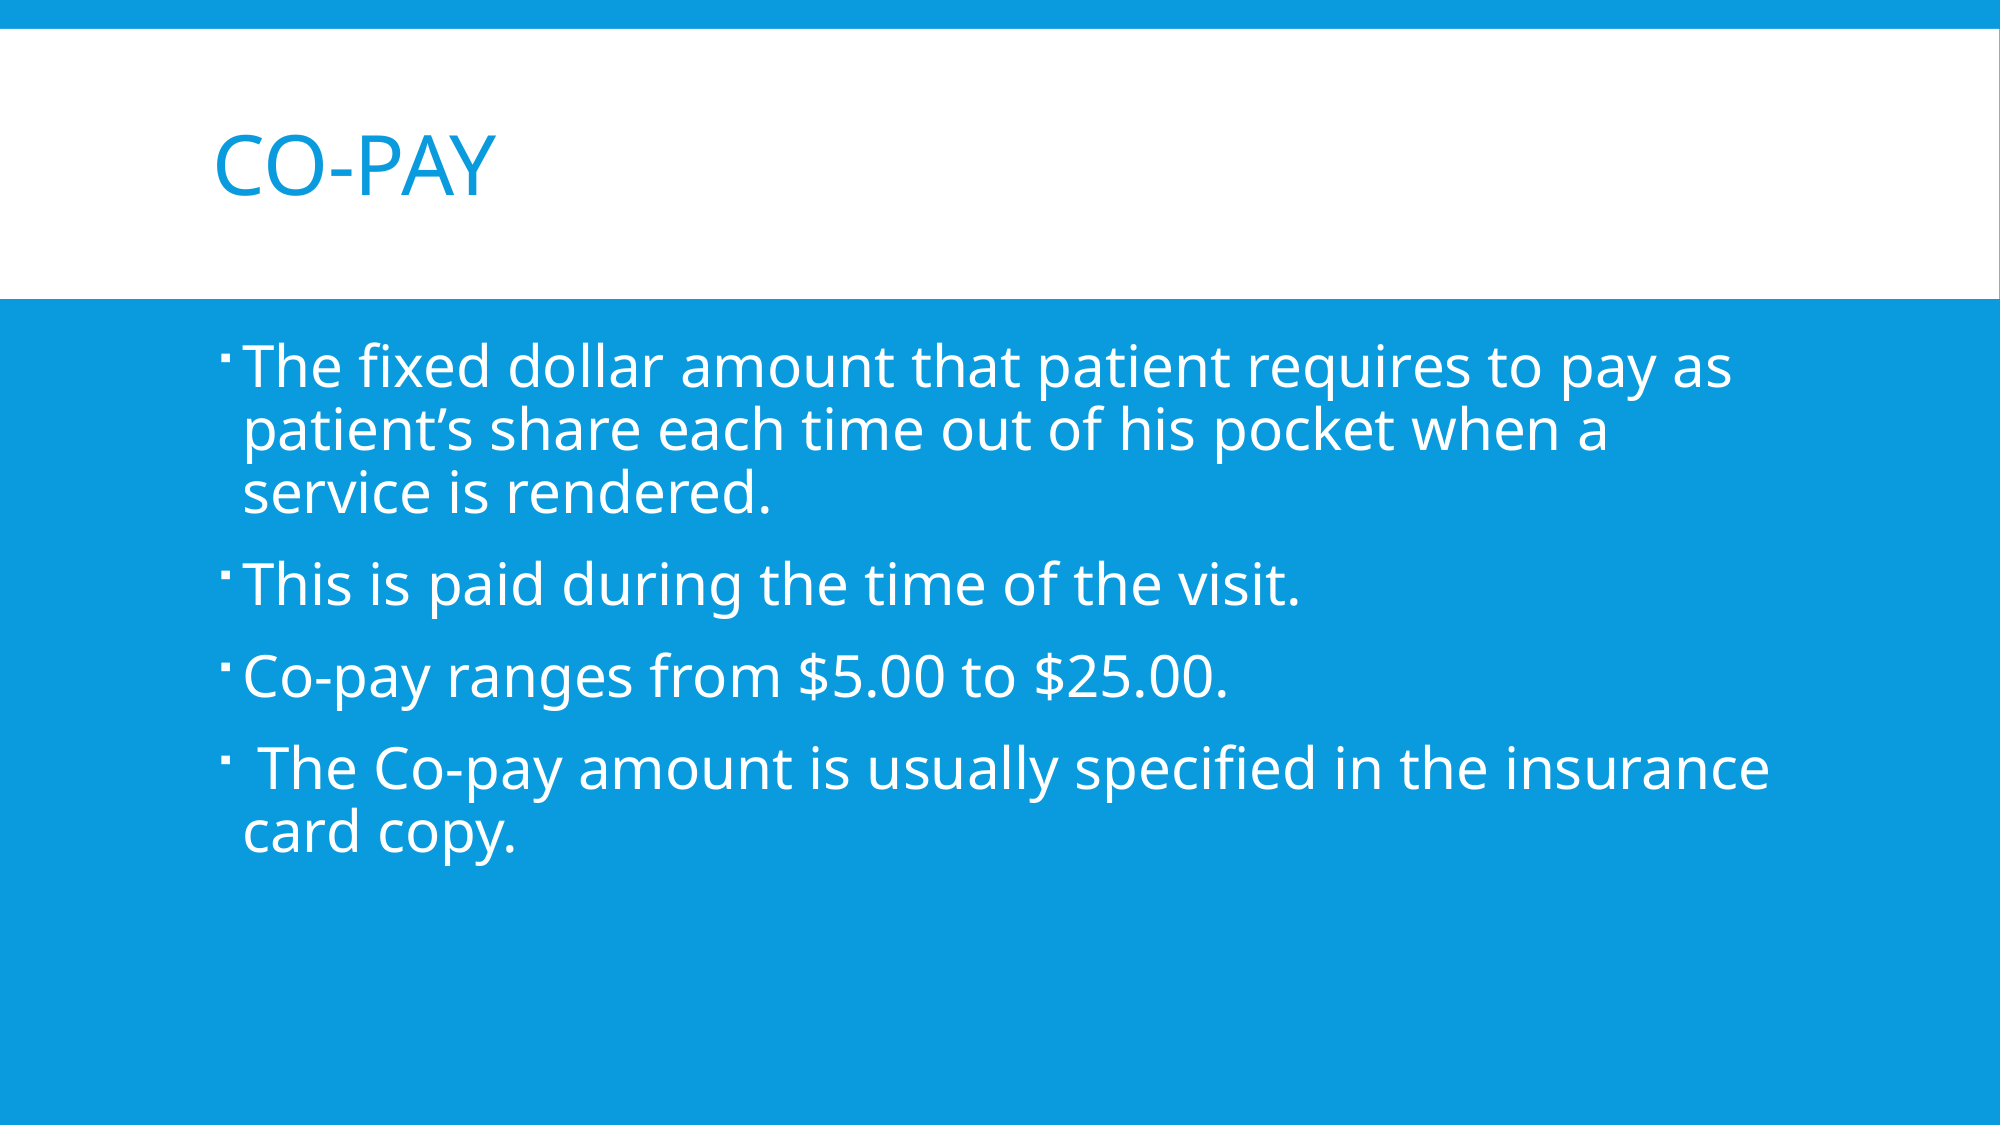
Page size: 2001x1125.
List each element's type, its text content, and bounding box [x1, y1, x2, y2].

list The fixed dollar amount that patient requires to pay as patient’s share each time out of his pocket when a service is rendered. This is paid during the time of the visit. Co-pay ranges from $5.00 to $25.00. The Co-pay amount is usually specified in the insurance card copy. [197, 329, 1803, 1020]
title cO-pay [197, 46, 1803, 295]
